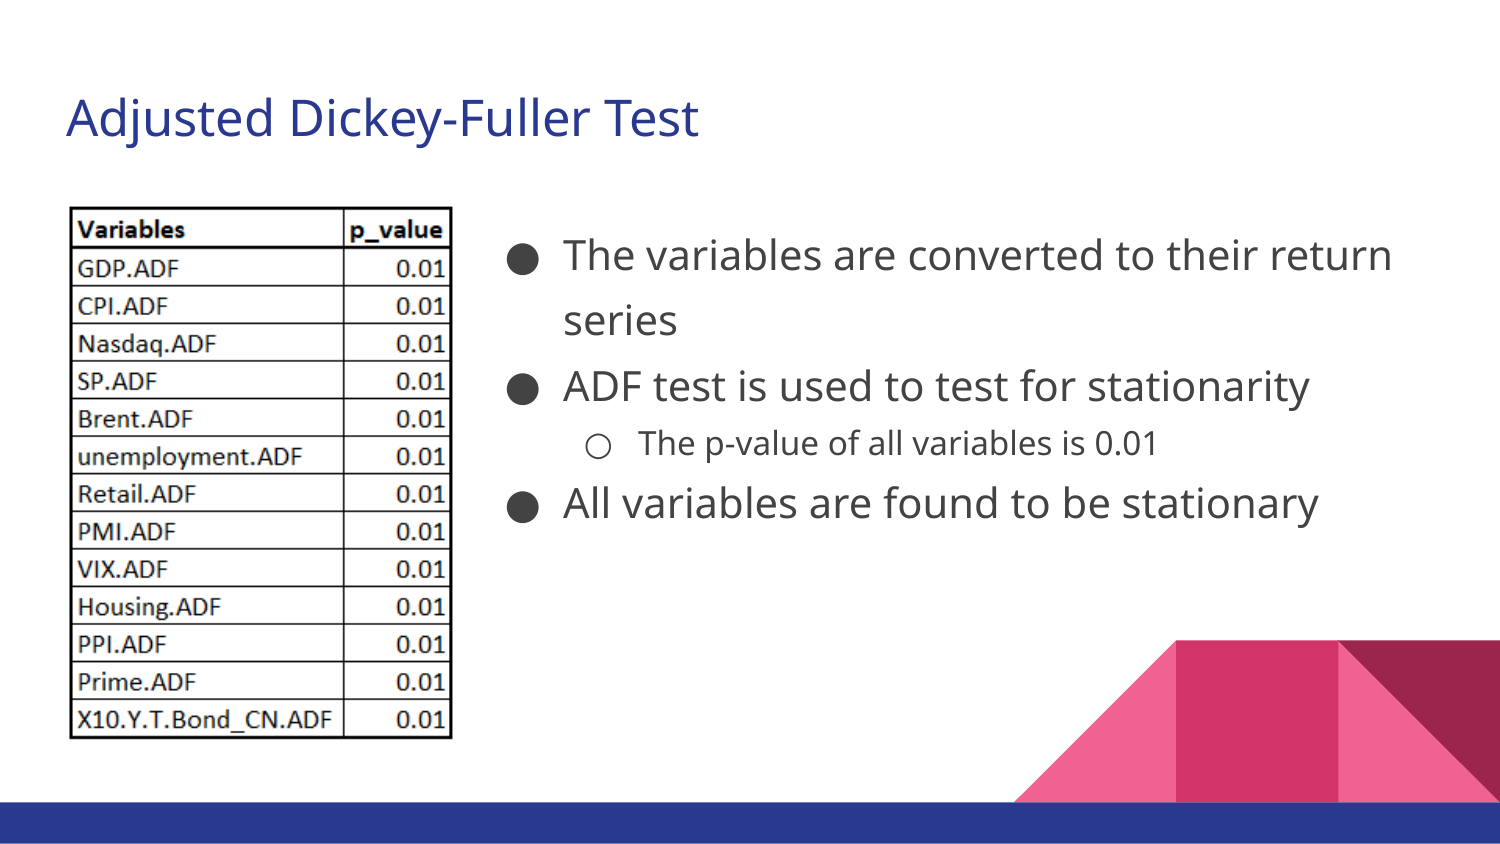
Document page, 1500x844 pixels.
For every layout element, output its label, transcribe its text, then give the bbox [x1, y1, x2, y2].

list The variables are converted to their return series ADF test is used to test for stationarity The p-value of all variables is 0.01 All variables are found to be stationary [478, 201, 1449, 750]
picture [50, 196, 474, 755]
title Adjusted Dickey-Fuller Test [51, 67, 1449, 167]
